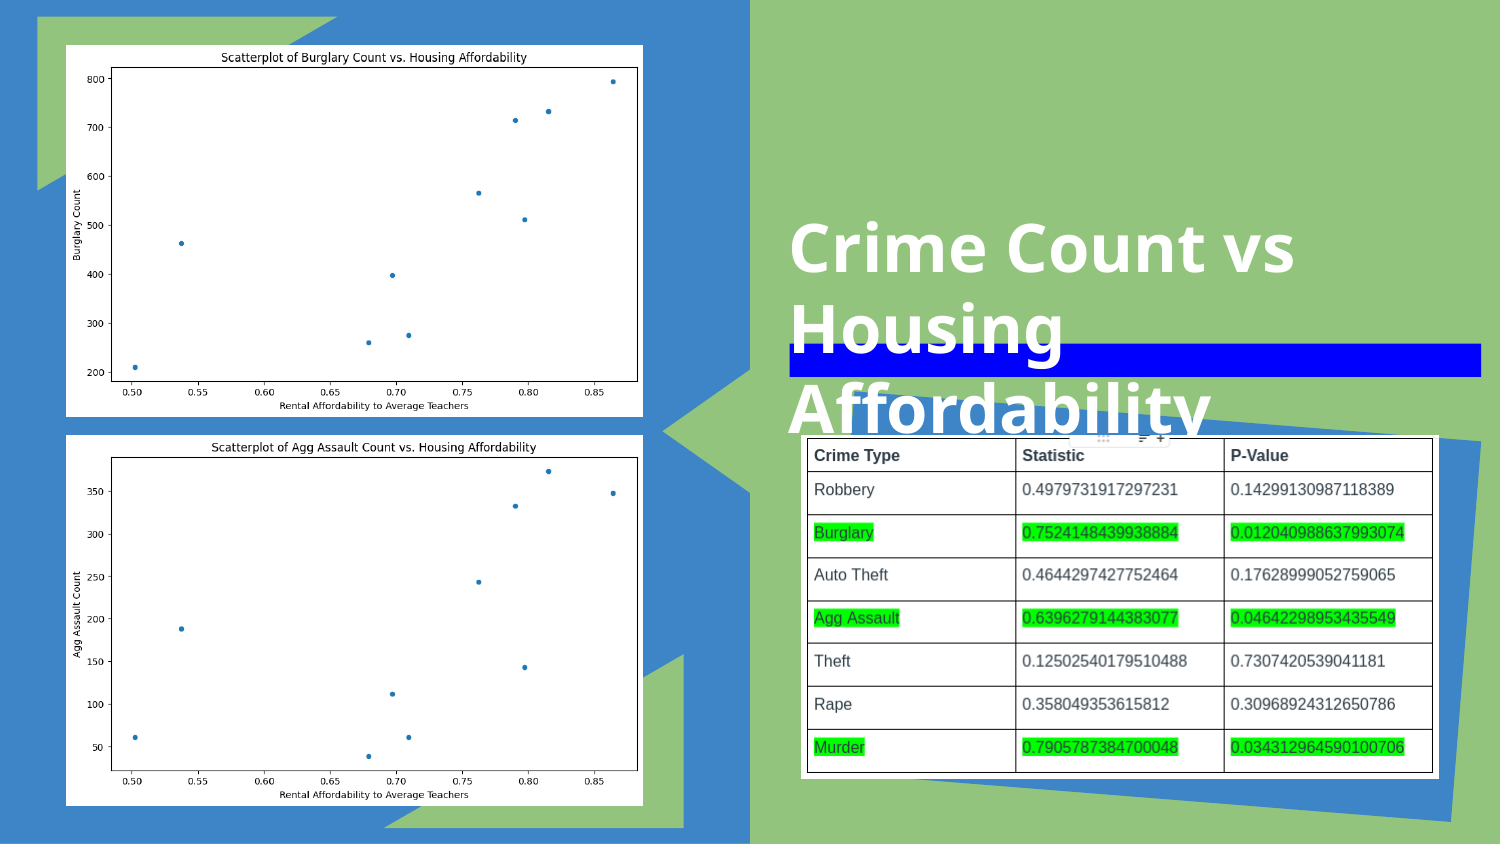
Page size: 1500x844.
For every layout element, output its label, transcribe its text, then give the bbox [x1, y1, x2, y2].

text_box [662, 366, 755, 496]
text_box [1012, 438, 1482, 822]
picture [800, 434, 1439, 779]
picture [66, 434, 643, 806]
title Crime Count vs Housing Affordability [773, 190, 1497, 407]
text_box [383, 654, 684, 829]
text_box [0, 0, 750, 844]
picture [66, 45, 643, 417]
text_box [851, 407, 1377, 433]
text_box [37, 16, 338, 191]
